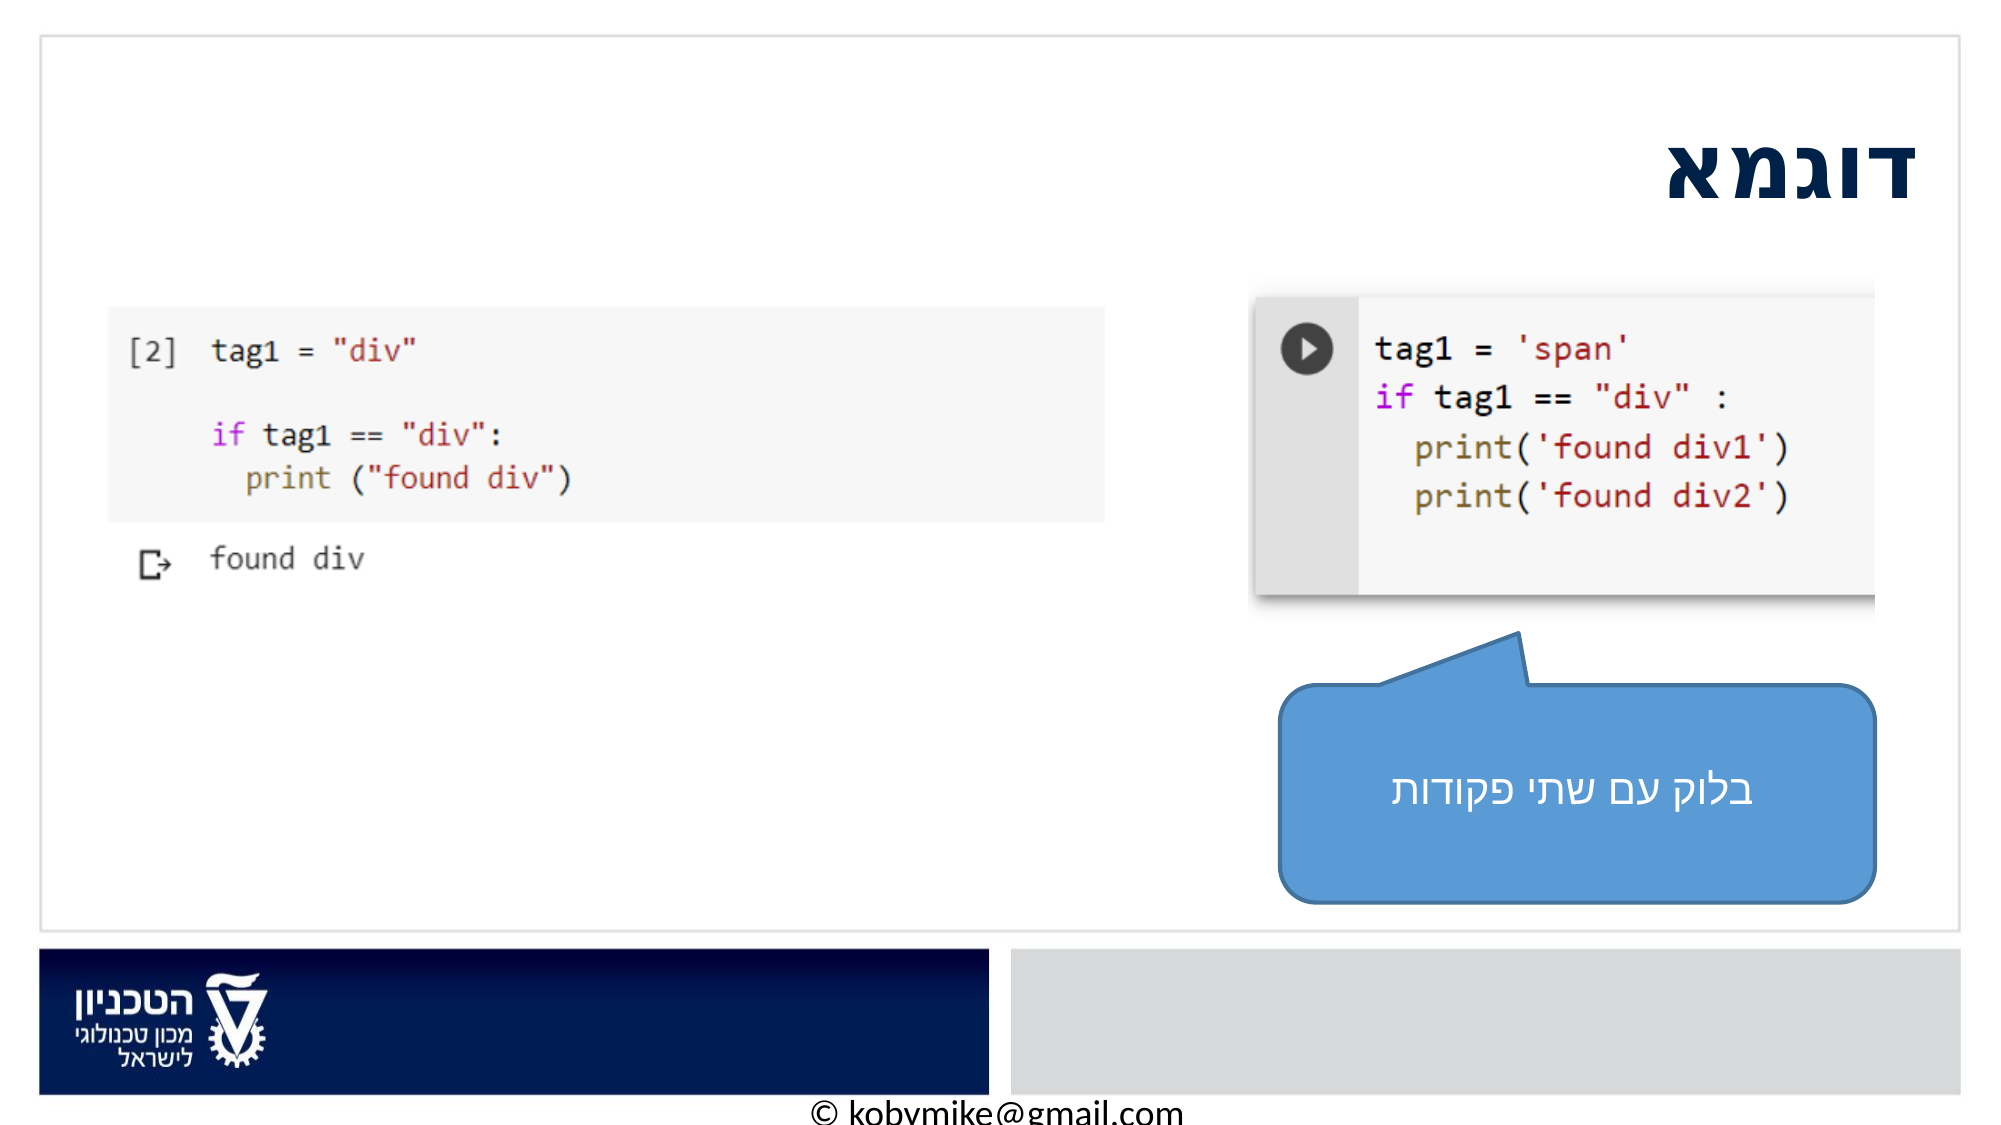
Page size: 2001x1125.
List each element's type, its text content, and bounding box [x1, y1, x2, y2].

picture [890, 1110, 899, 1124]
picture [0, 0, 2000, 1125]
picture [1032, 1110, 1039, 1117]
text_box בלוק עם שתי פקודות [1280, 755, 1769, 820]
picture [979, 1110, 988, 1115]
picture [1171, 1110, 1178, 1125]
picture [1139, 1110, 1149, 1124]
picture [1160, 1110, 1167, 1125]
picture [1050, 1110, 1057, 1125]
picture [937, 1110, 944, 1125]
title דוגמא [50, 59, 1935, 278]
picture [926, 1110, 933, 1125]
picture [1061, 1110, 1068, 1125]
picture [1079, 1118, 1086, 1124]
text_box [1277, 668, 1878, 905]
picture [813, 1102, 835, 1125]
picture [965, 1117, 971, 1125]
picture [854, 1117, 860, 1125]
picture [1006, 1111, 1013, 1121]
picture [869, 1110, 879, 1124]
